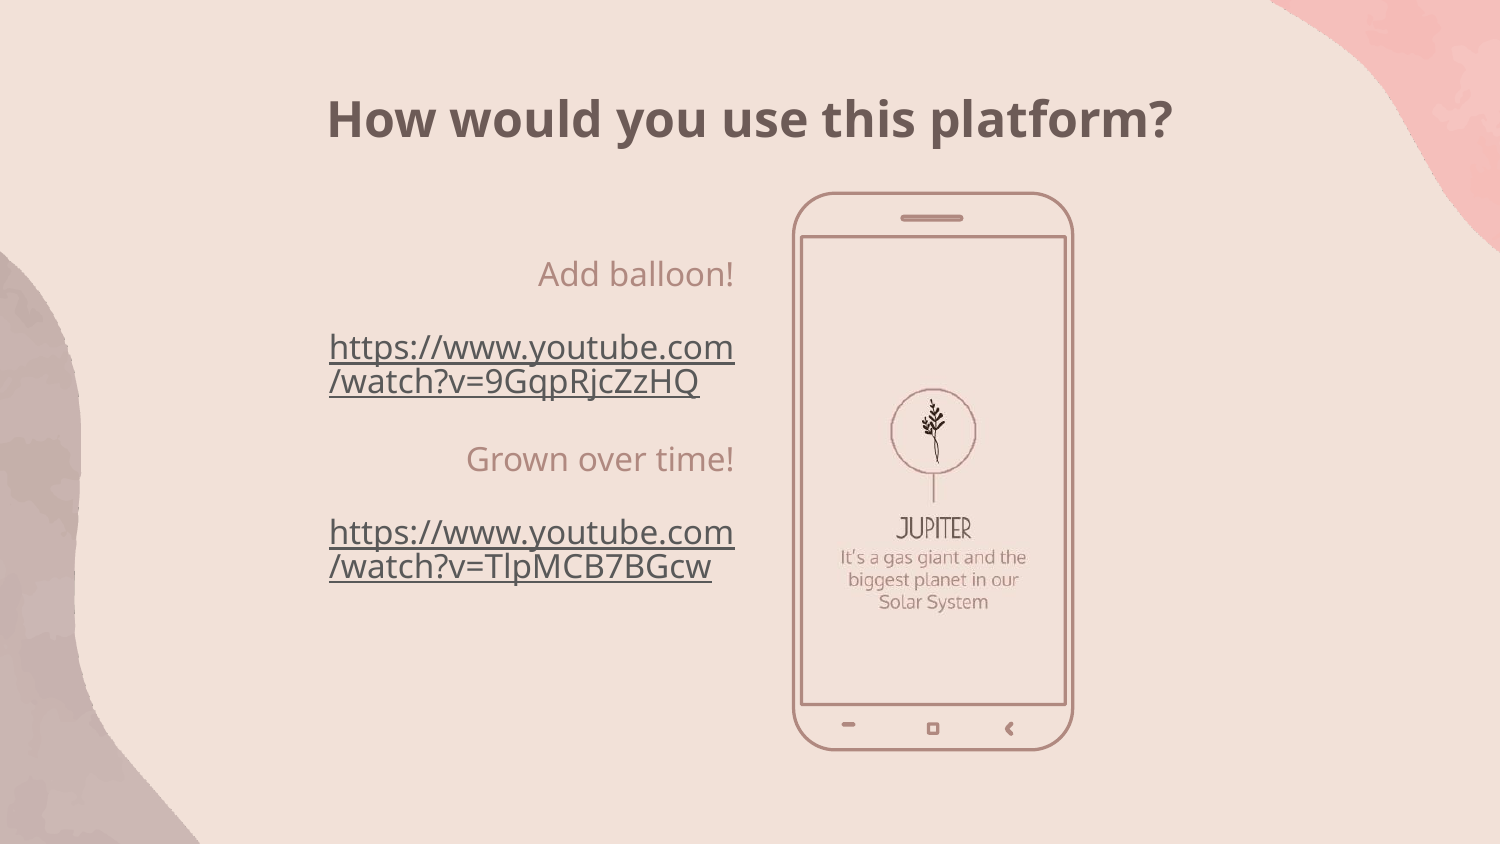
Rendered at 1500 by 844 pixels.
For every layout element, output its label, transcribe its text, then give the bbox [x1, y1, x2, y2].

subtitle Add balloon! https://www.youtube.com/watch?v=9GqpRjcZzHQ Grown over time! https://www.youtube.com/watch?v=TlpMCB7BGcw [313, 238, 750, 562]
text_box [791, 191, 1075, 752]
picture [0, 0, 1500, 844]
title How would you use this platform? [118, 72, 1382, 167]
